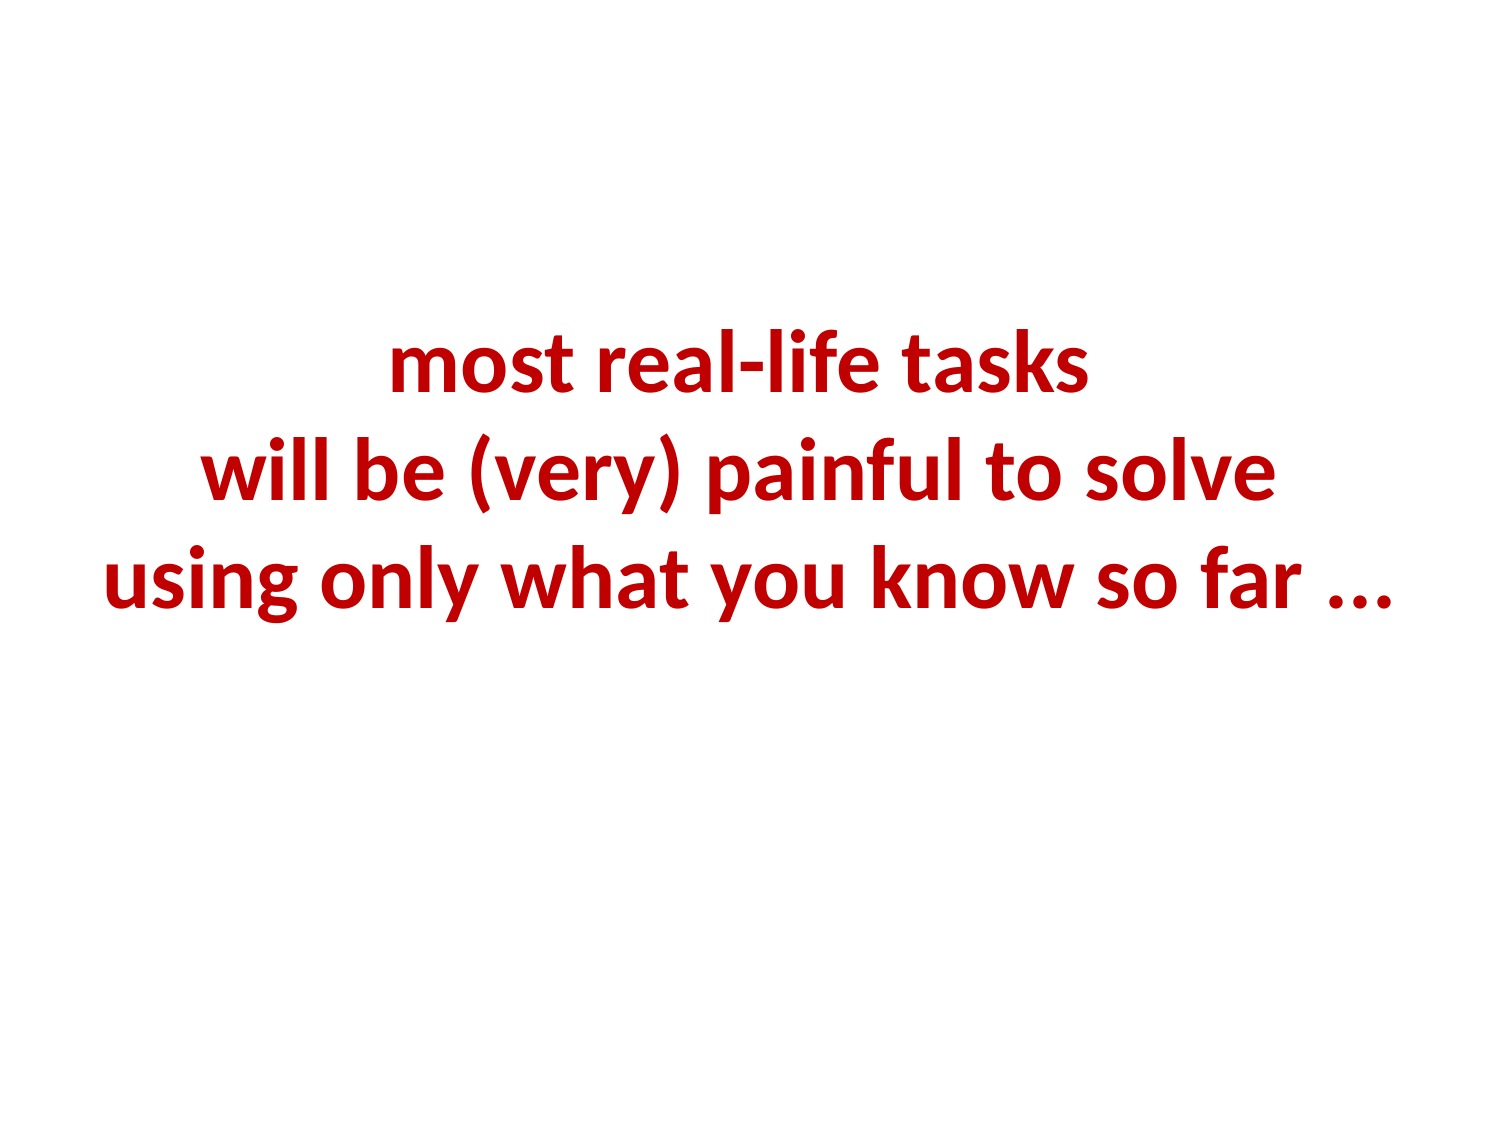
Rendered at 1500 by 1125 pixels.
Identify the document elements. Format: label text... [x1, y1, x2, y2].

text_box most real-life tasks will be (very) painful to solve using only what you know so far ... [0, 295, 1500, 635]
